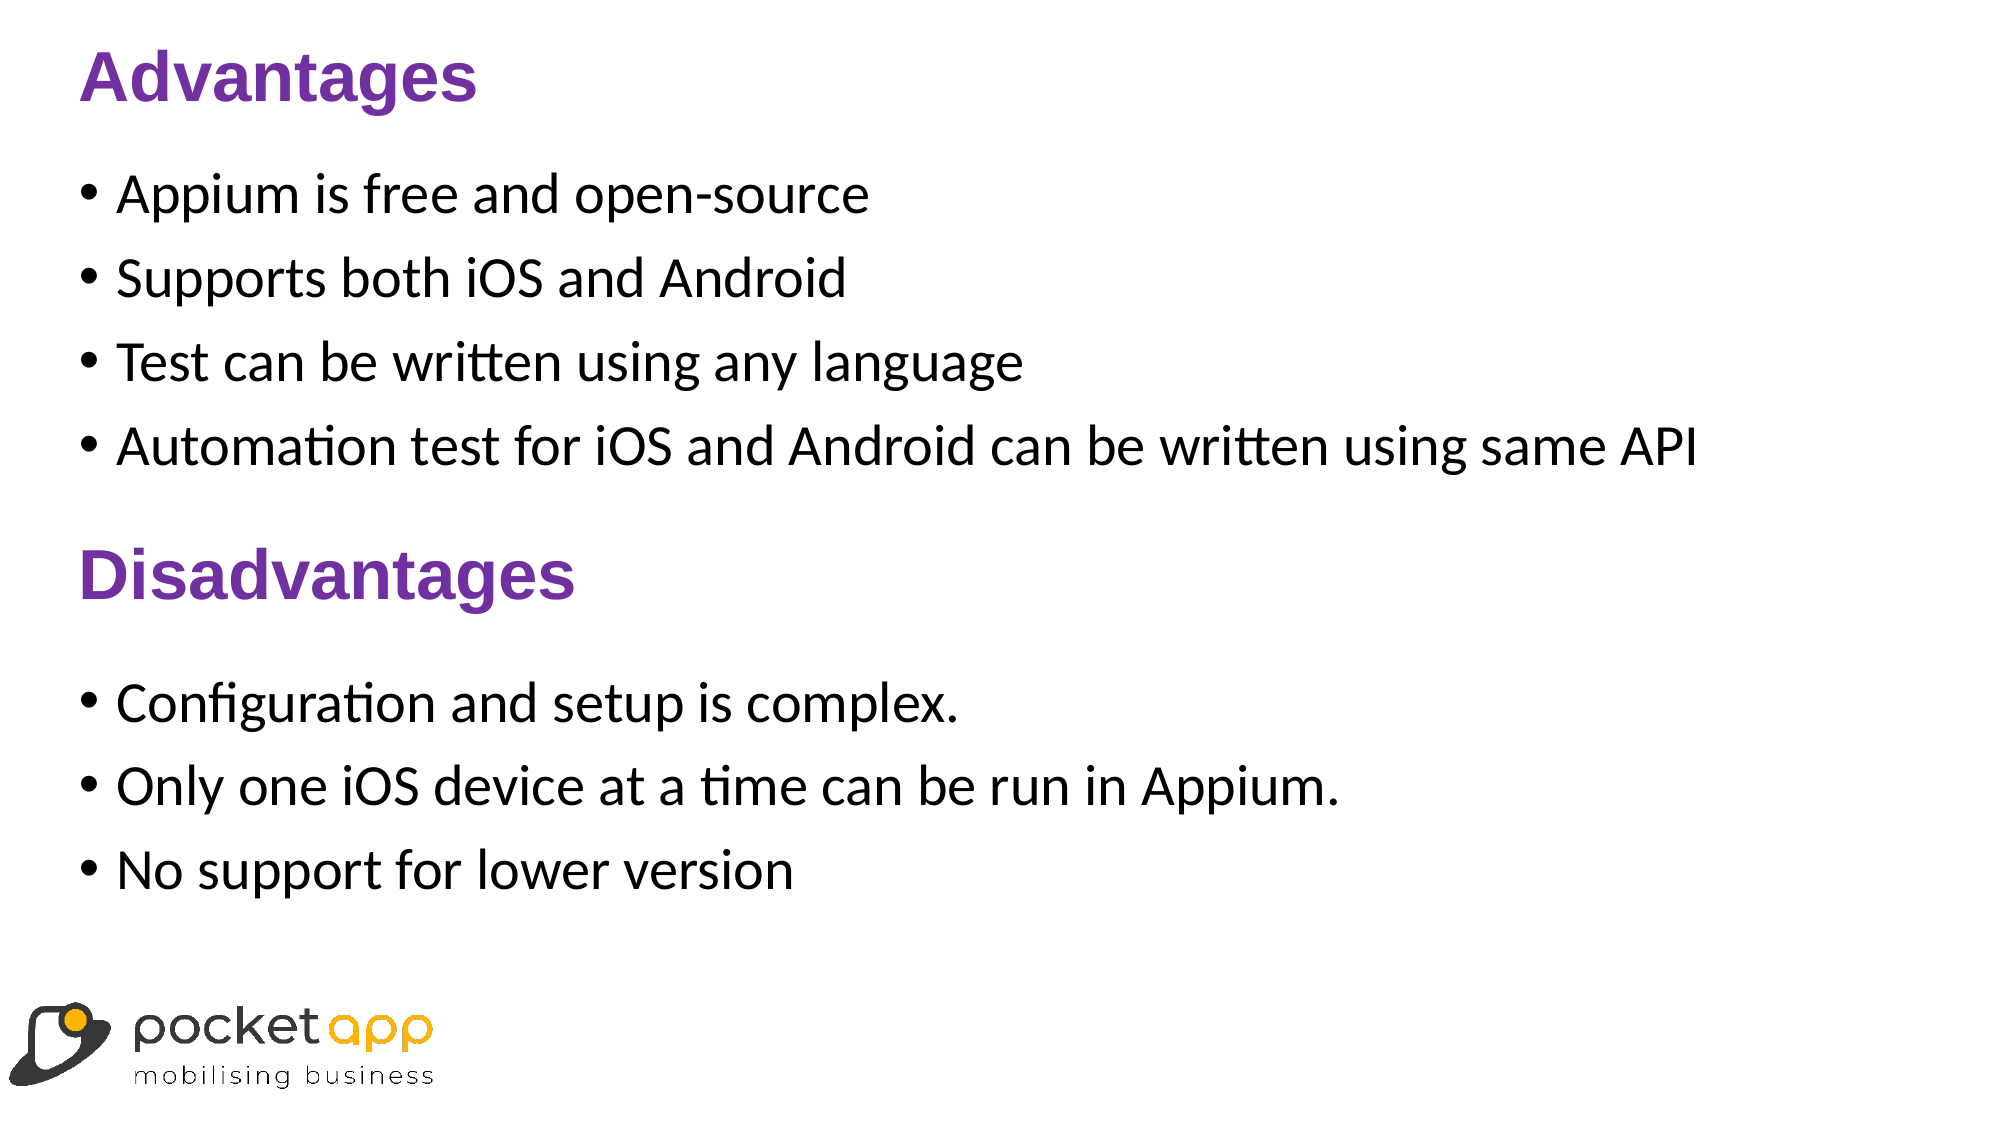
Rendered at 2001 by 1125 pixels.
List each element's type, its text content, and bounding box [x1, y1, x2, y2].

list Appium is free and open-source Supports both iOS and Android Test can be written using any language Automation test for iOS and Android can be written using same API [64, 156, 1790, 509]
title Advantages [64, 0, 597, 156]
text_box Configuration and setup is complex. Only one iOS device at a time can be run in Appium. No support for lower version [64, 664, 1790, 929]
picture [0, 1001, 437, 1098]
text_box Disadvantages [64, 503, 689, 650]
